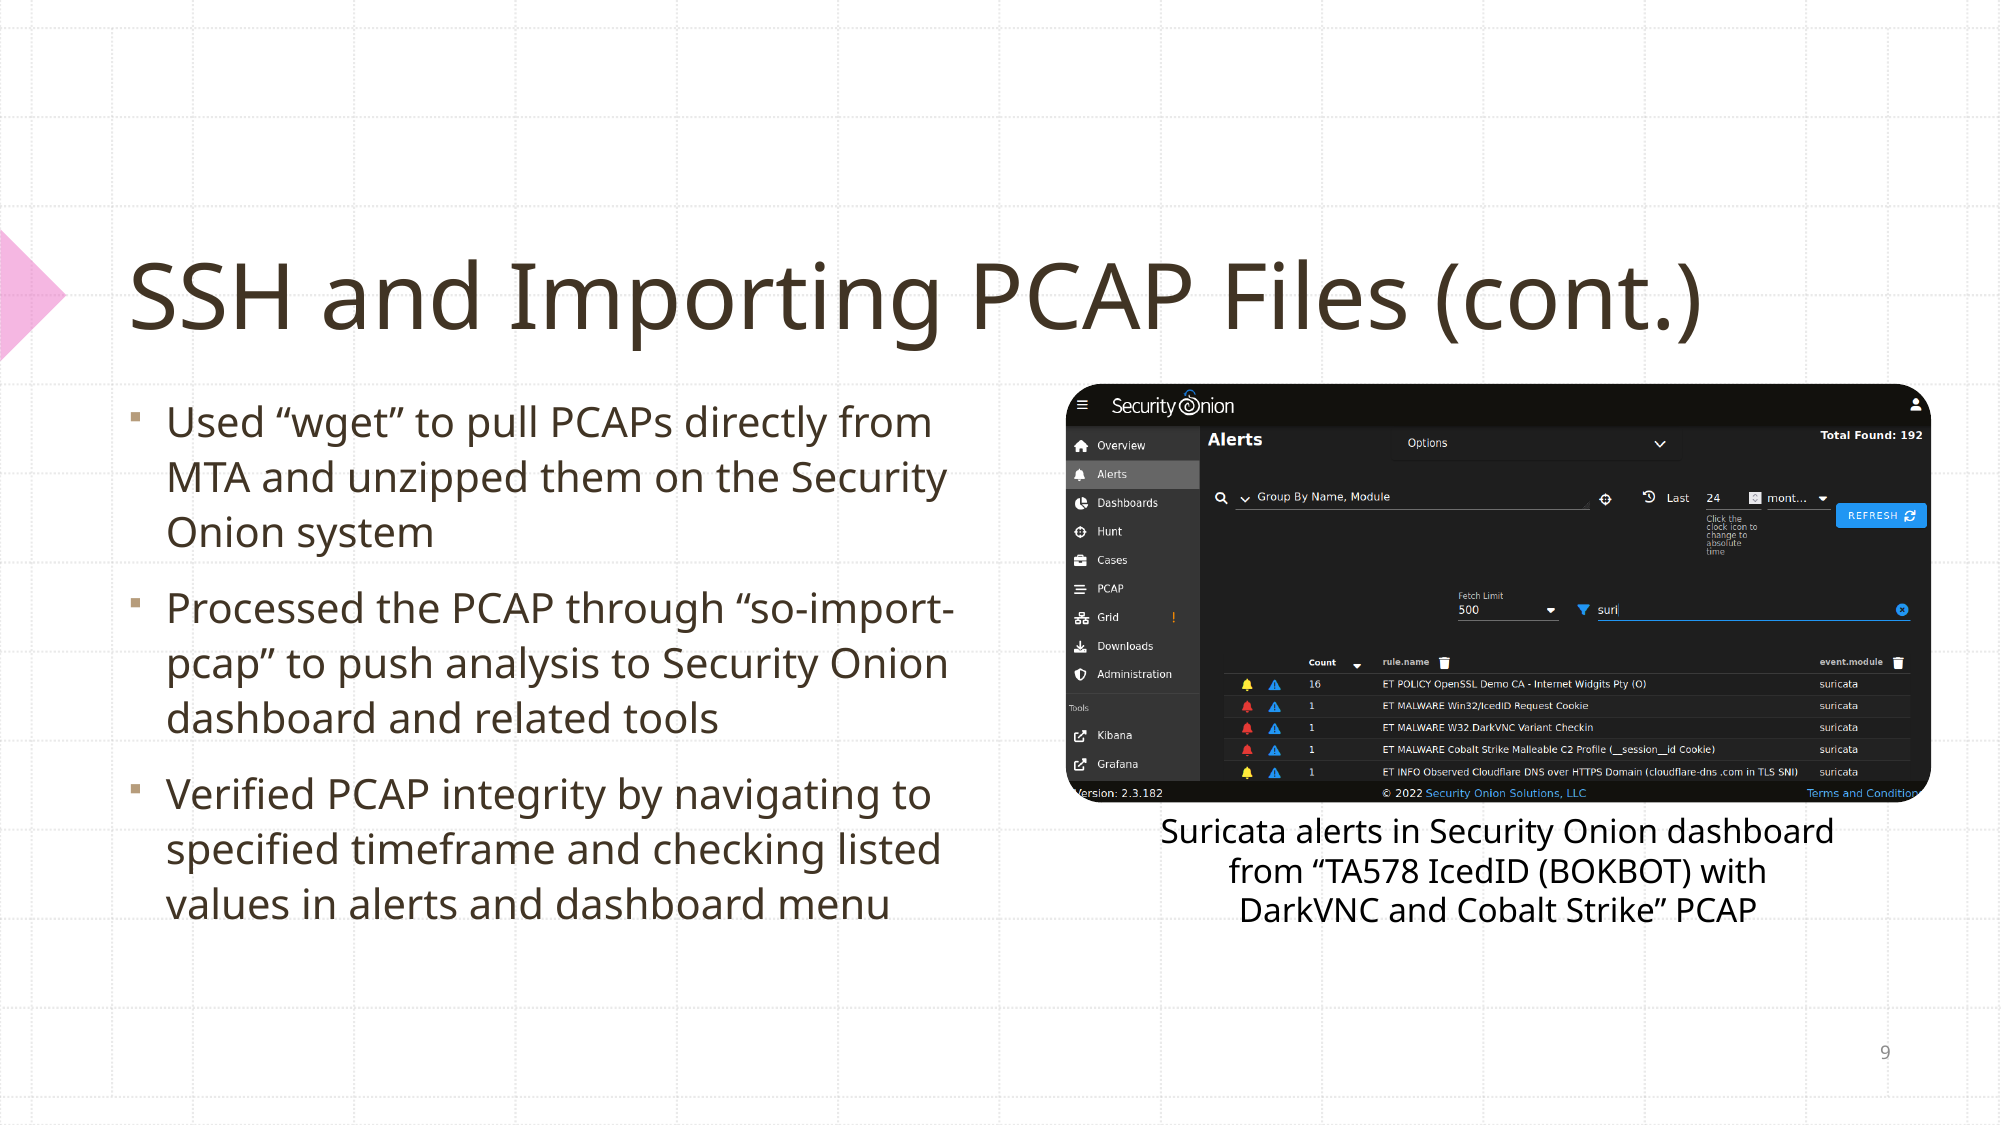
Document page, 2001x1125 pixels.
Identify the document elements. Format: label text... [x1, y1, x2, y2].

list Used “wget” to pull PCAPs directly from MTA and unzipped them on the Security Onion system Processed the PCAP through “so-import-pcap” to push analysis to Security Onion dashboard and related tools Verified PCAP integrity by navigating to specified timeframe and checking listed values in alerts and dashboard menu [113, 383, 1028, 969]
text_box Suricata alerts in Security Onion dashboard from “TA578 IcedID (BOKBOT) with DarkVNC and Cobalt Strike” PCAP [1141, 803, 1856, 937]
picture [1065, 383, 1932, 803]
slide_number 9 [1805, 1019, 1966, 1089]
title SSH and Importing PCAP Files (cont.) [113, 119, 1808, 356]
